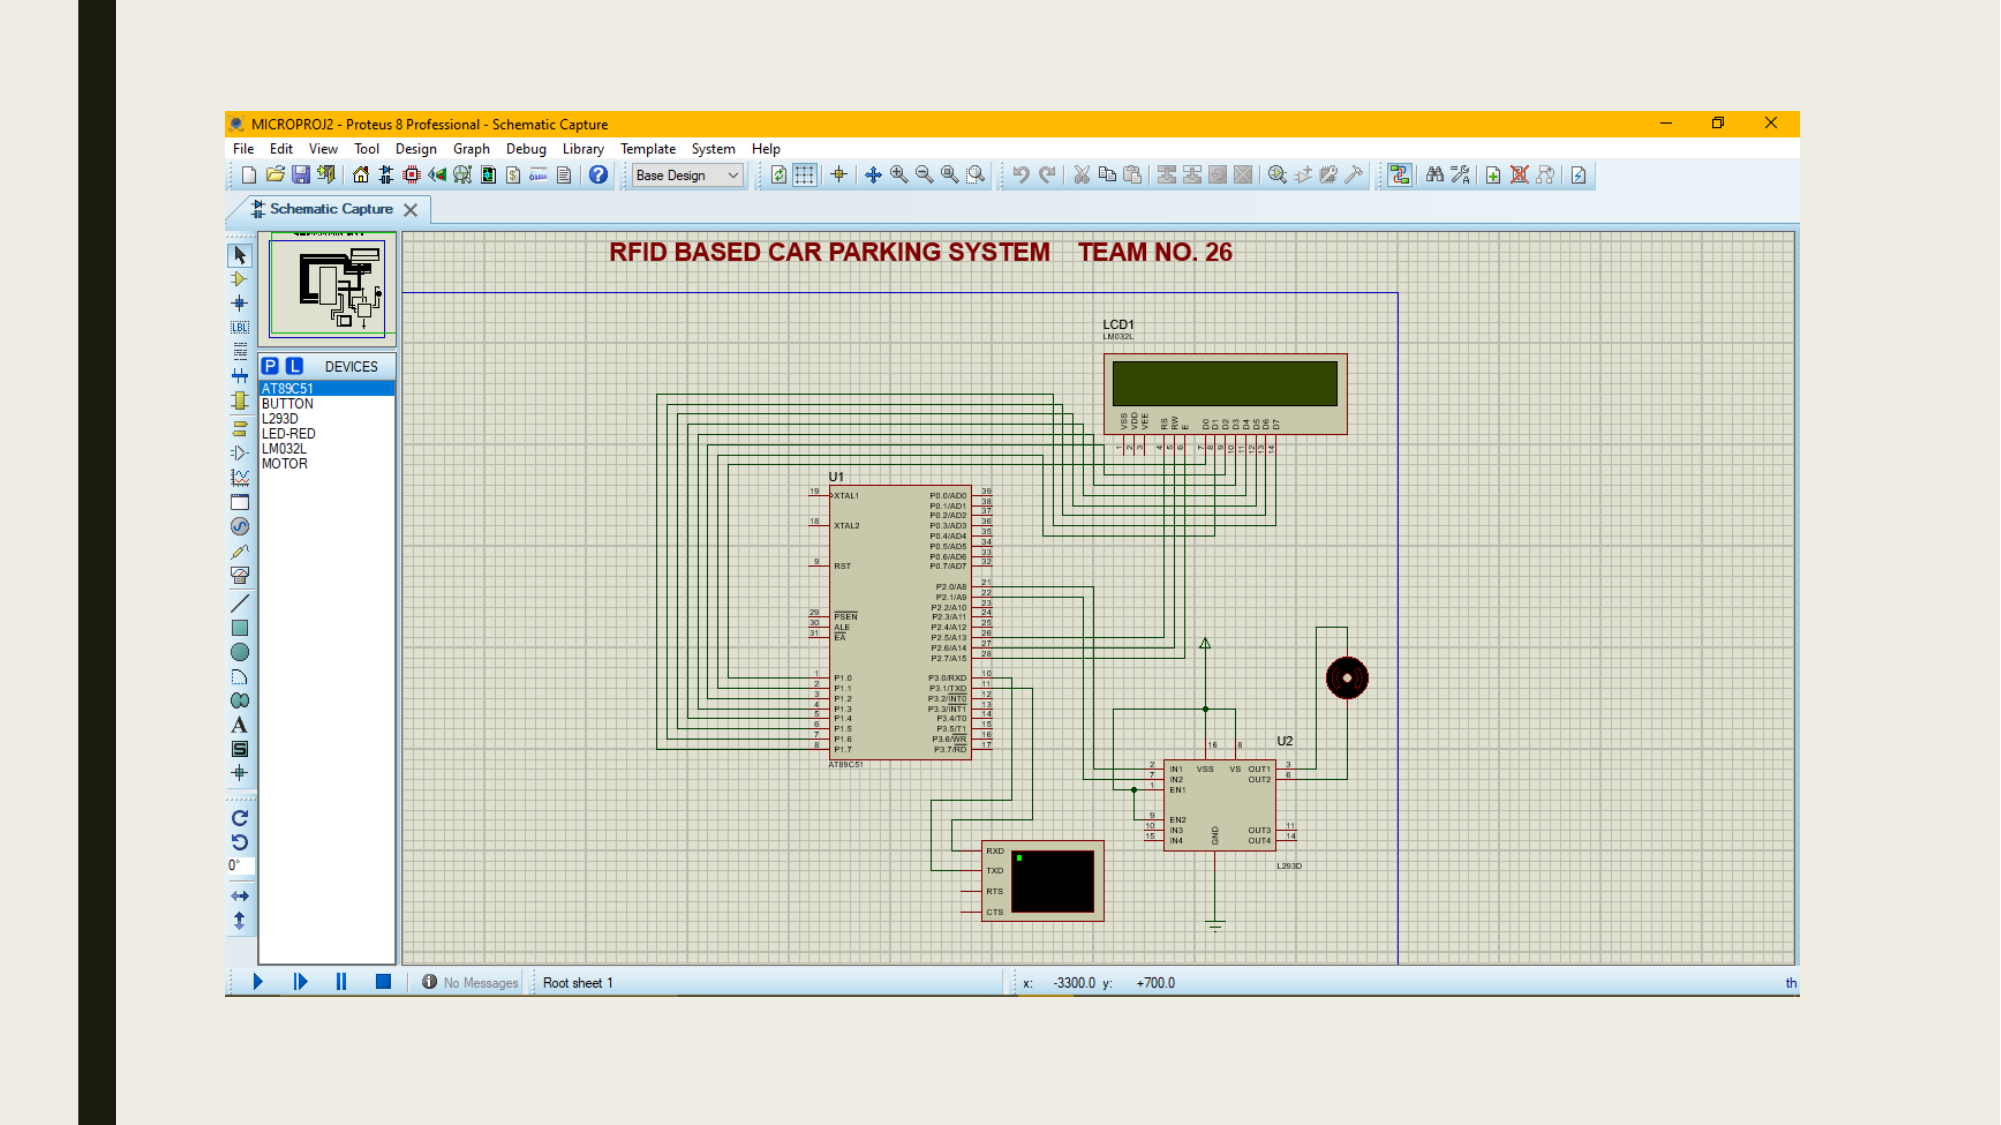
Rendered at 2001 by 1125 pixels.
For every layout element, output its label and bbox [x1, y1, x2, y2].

list [224, 111, 1800, 997]
